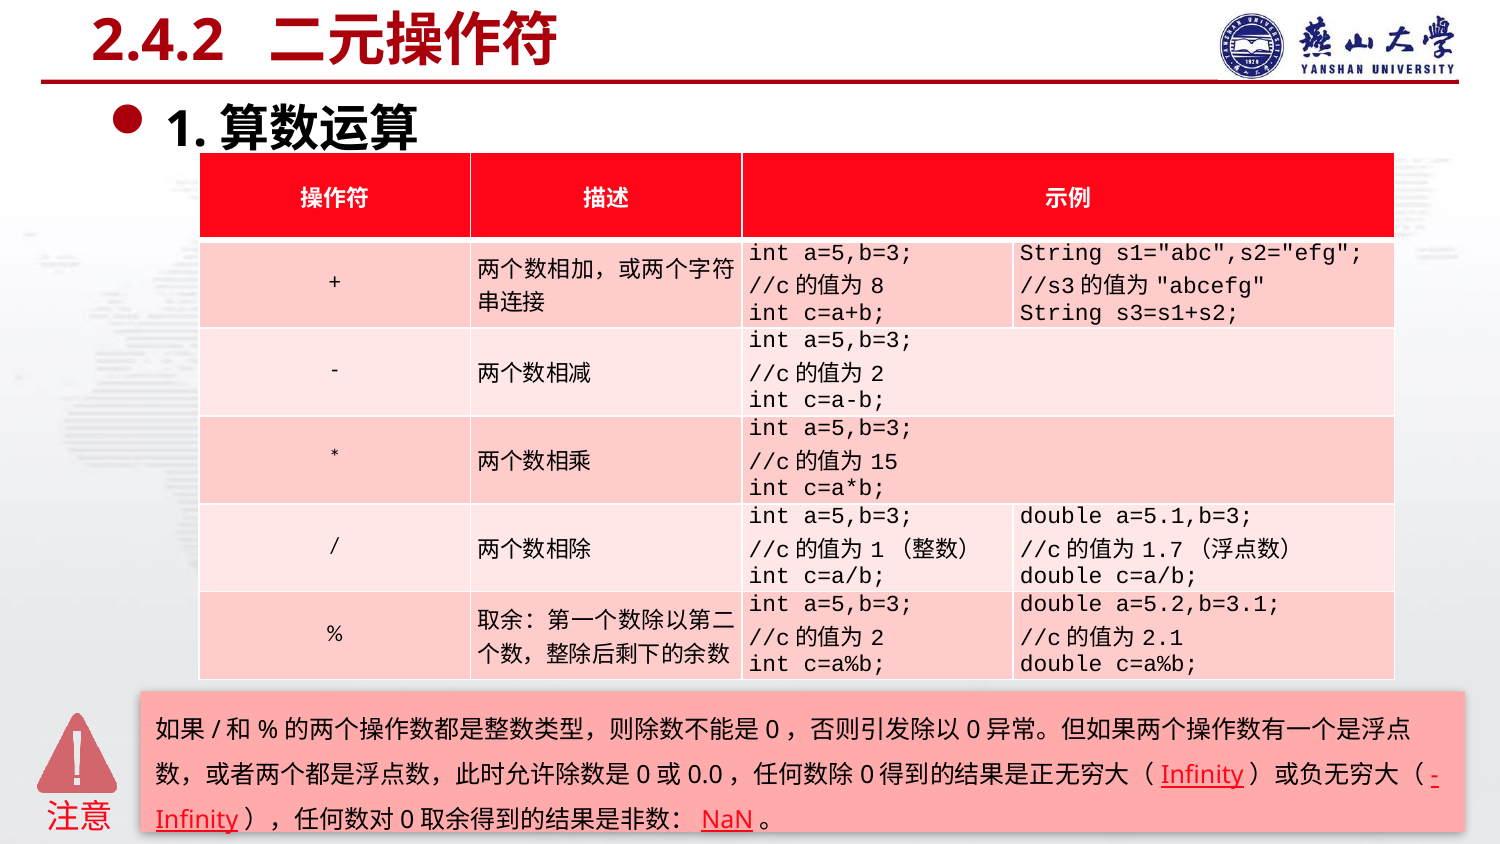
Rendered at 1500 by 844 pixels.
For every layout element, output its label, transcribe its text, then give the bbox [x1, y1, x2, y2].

text_box 注意 [32, 787, 129, 843]
table_cell int a=5,b=3; //c的值为2 int c=a%b; [743, 592, 1012, 679]
table_cell int a=5,b=3; //c的值为1（整数） int c=a/b; [743, 505, 1012, 591]
table_cell 两个数相加，或两个字符串连接 [471, 243, 741, 327]
table_header 描述 [471, 153, 741, 237]
table_cell % [200, 592, 470, 679]
table_header 示例 [743, 153, 1394, 237]
table_cell int a=5,b=3; //c的值为15 int c=a*b; [743, 417, 1394, 503]
table_cell int a=5,b=3; //c的值为2 int c=a-b; [743, 329, 1394, 415]
table_cell String s1="abc",s2="efg"; //s3的值为"abcefg" String s3=s1+s2; [1014, 243, 1394, 327]
table_cell * [200, 417, 470, 503]
table_cell 取余：第一个数除以第二个数，整除后剩下的余数 [471, 592, 741, 679]
title 2.4.2 二元操作符 [76, 2, 873, 71]
table_cell - [200, 329, 470, 415]
table_cell int a=5,b=3; //c的值为8 int c=a+b; [743, 243, 1012, 327]
table_header 操作符 [200, 153, 470, 237]
table_cell 两个数相除 [471, 505, 741, 591]
table_cell / [200, 505, 470, 591]
list 1.算数运算 [93, 58, 1441, 364]
table_cell 两个数相减 [471, 329, 741, 415]
table_cell 两个数相乘 [471, 417, 741, 503]
picture [0, 0, 1500, 844]
table_cell double a=5.1,b=3; //c的值为1.7（浮点数） double c=a/b; [1014, 505, 1394, 591]
list 如果/和%的两个操作数都是整数类型，则除数不能是0，否则引发除以0异常。但如果两个操作数有一个是浮点数，或者两个都是浮点数，此时允许除数是0或0.0，任何数除0得到的结果是正无穷大（Infinity）或负无穷大（-Infinity），任何数对0取余得到的结果是非数：NaN。 [140, 691, 1466, 833]
table_cell double a=5.2,b=3.1; //c的值为2.1 double c=a%b; [1014, 592, 1394, 679]
table_cell + [200, 243, 470, 327]
